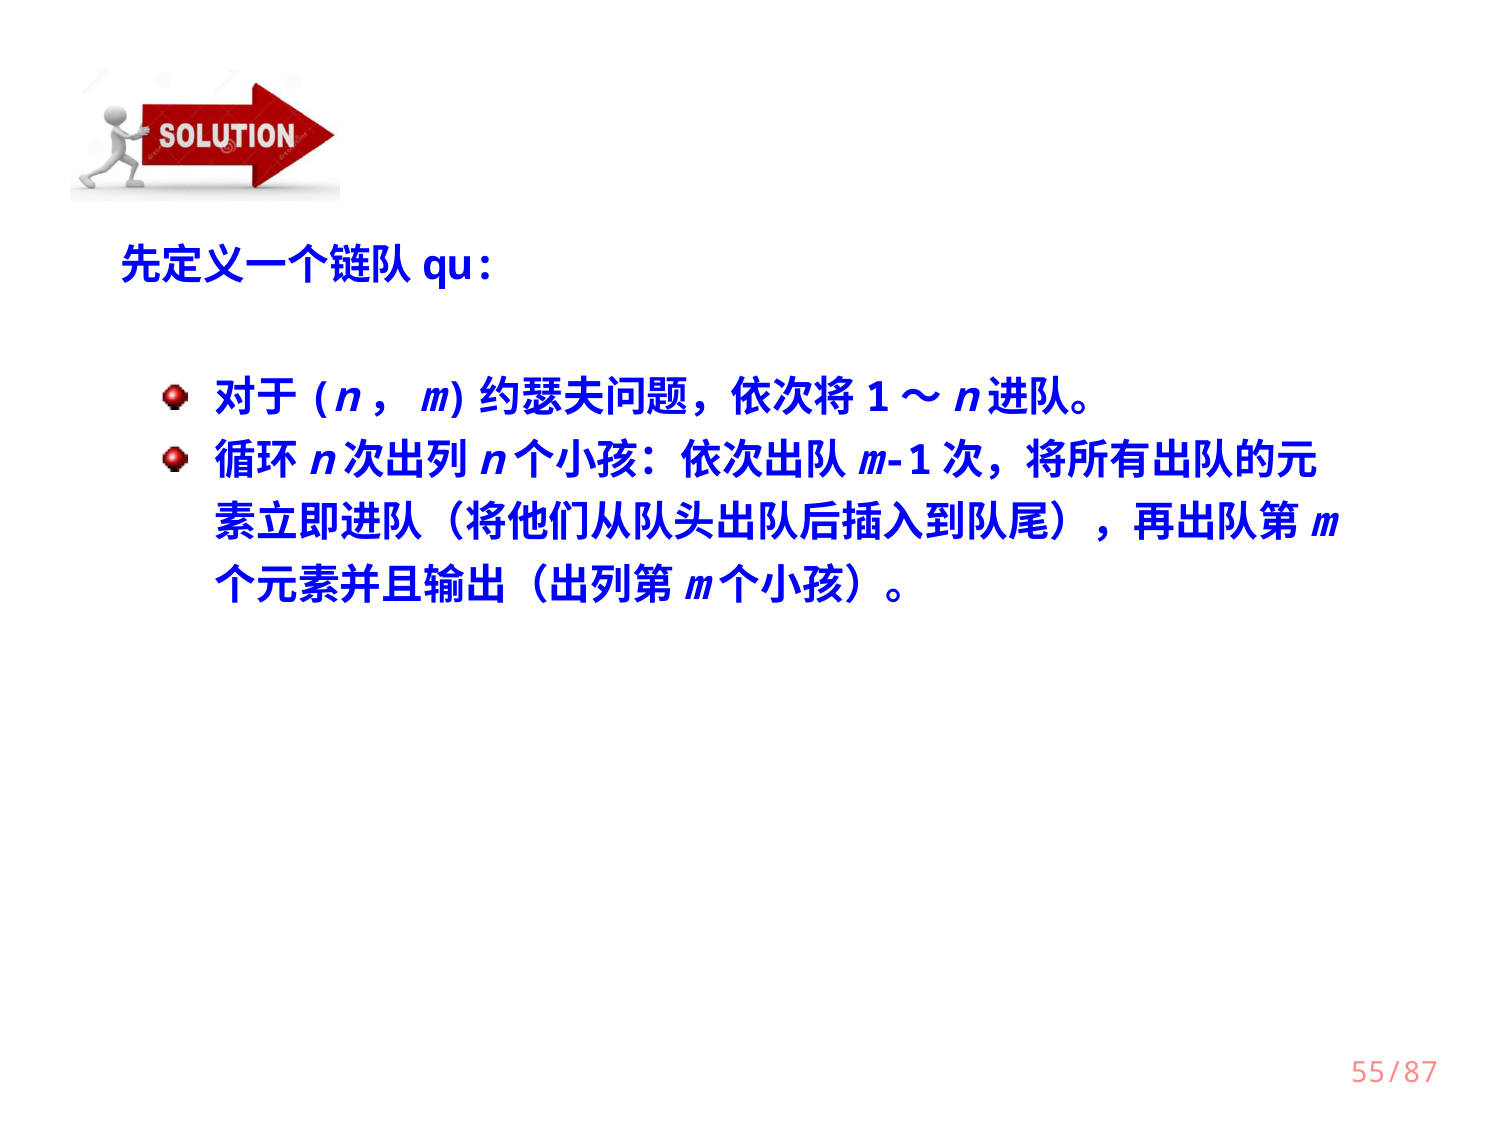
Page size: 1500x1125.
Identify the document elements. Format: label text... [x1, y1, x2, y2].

picture [70, 70, 341, 202]
slide_number 55/87 [1300, 1042, 1454, 1103]
text_box 先定义一个链队qu: [105, 222, 961, 296]
picture [158, 442, 188, 472]
picture [158, 380, 188, 410]
text_box 对于(n，m)约瑟夫问题，依次将1～n进队。 循环n次出列n个小孩：依次出队m-1次，将所有出队的元素立即进队（将他们从队头出队后插入到队尾），再出队第m个元素并且输出（出列第m个小孩）。 [127, 338, 1373, 627]
